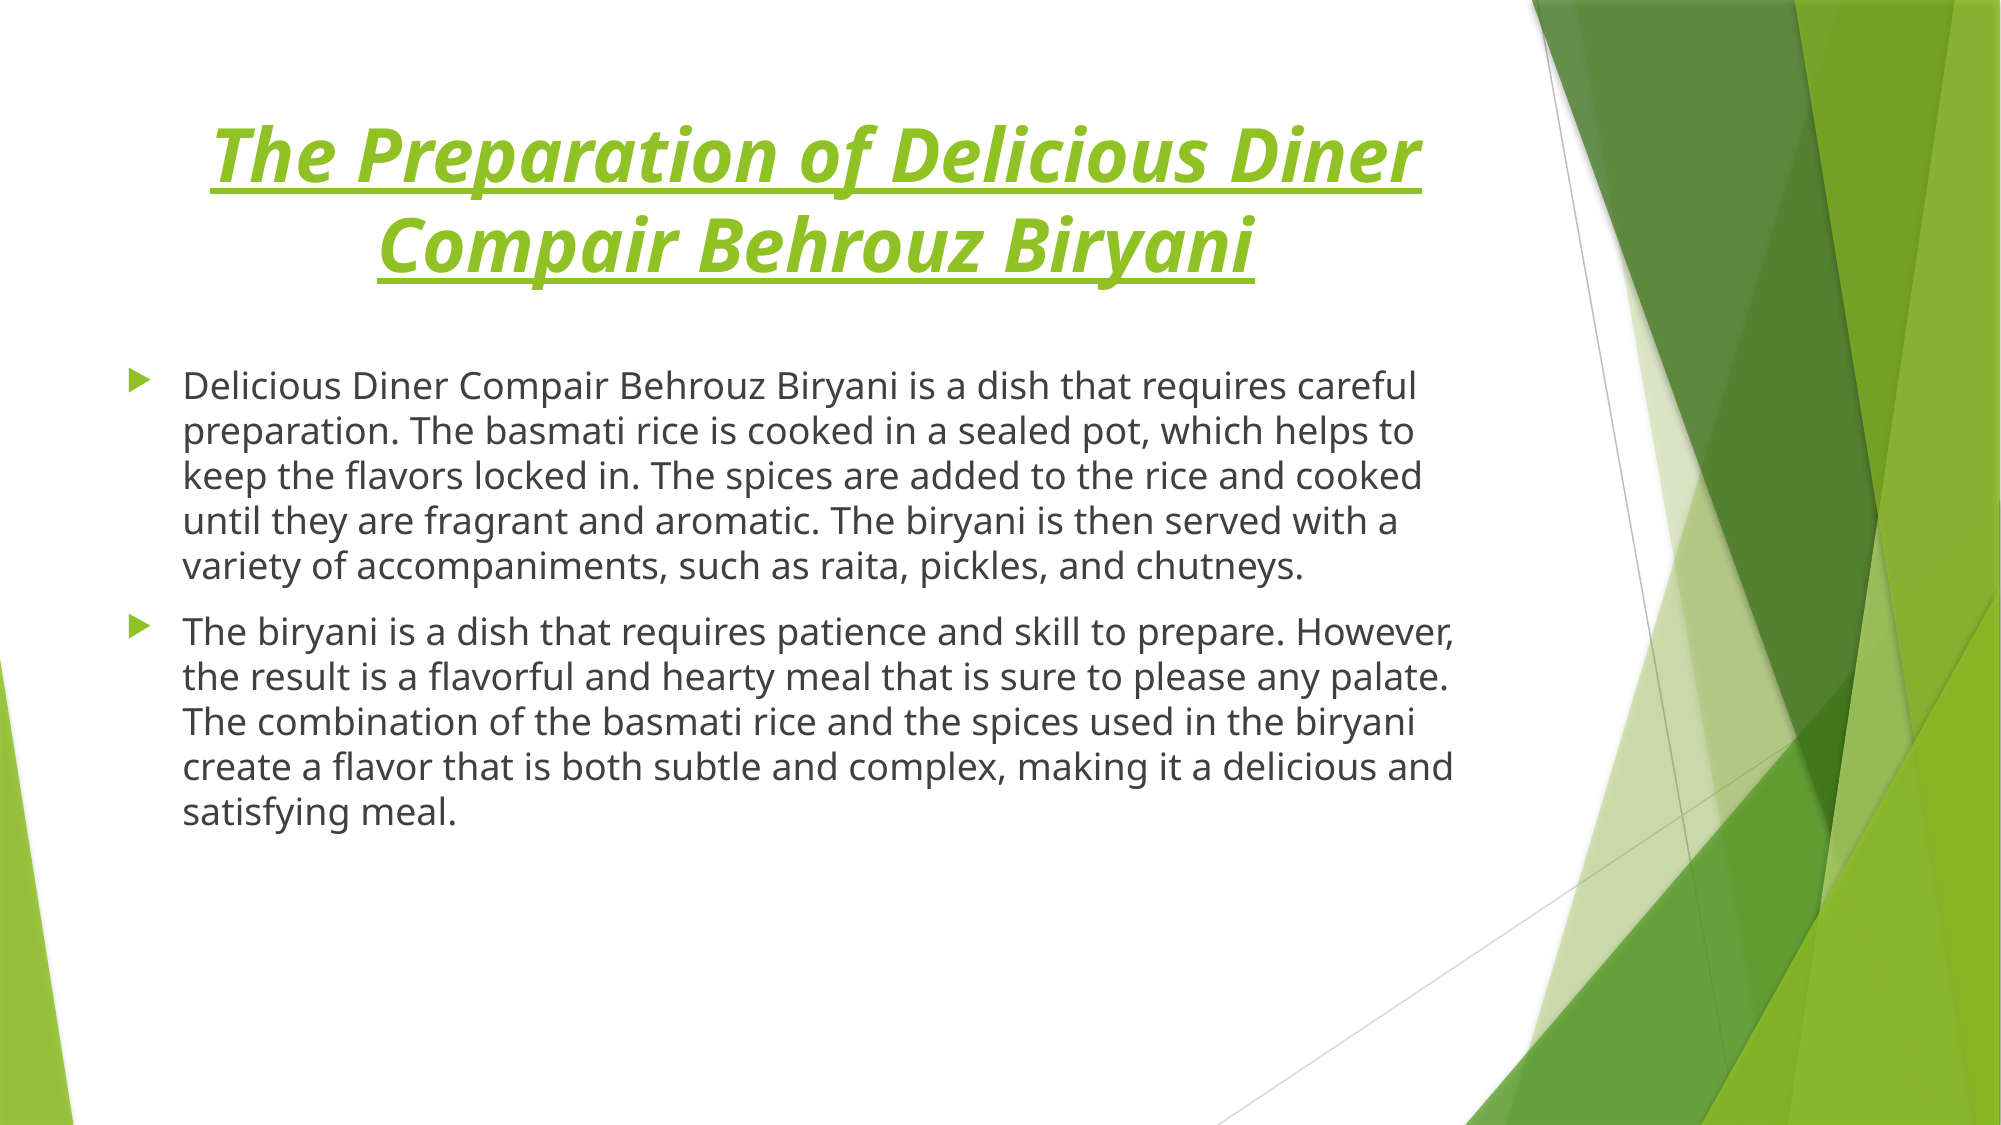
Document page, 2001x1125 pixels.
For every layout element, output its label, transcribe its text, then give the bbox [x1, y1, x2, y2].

title The Preparation of Delicious Diner Compair Behrouz Biryani [111, 99, 1522, 317]
list Delicious Diner Compair Behrouz Biryani is a dish that requires careful preparation. The basmati rice is cooked in a sealed pot, which helps to keep the flavors locked in. The spices are added to the rice and cooked until they are fragrant and aromatic. The biryani is then served with a variety of accompaniments, such as raita, pickles, and chutneys. The biryani is a dish that requires patience and skill to prepare. However, the result is a flavorful and hearty meal that is sure to please any palate. The combination of the basmati rice and the spices used in the biryani create a flavor that is both subtle and complex, making it a delicious and satisfying meal. [111, 354, 1522, 992]
